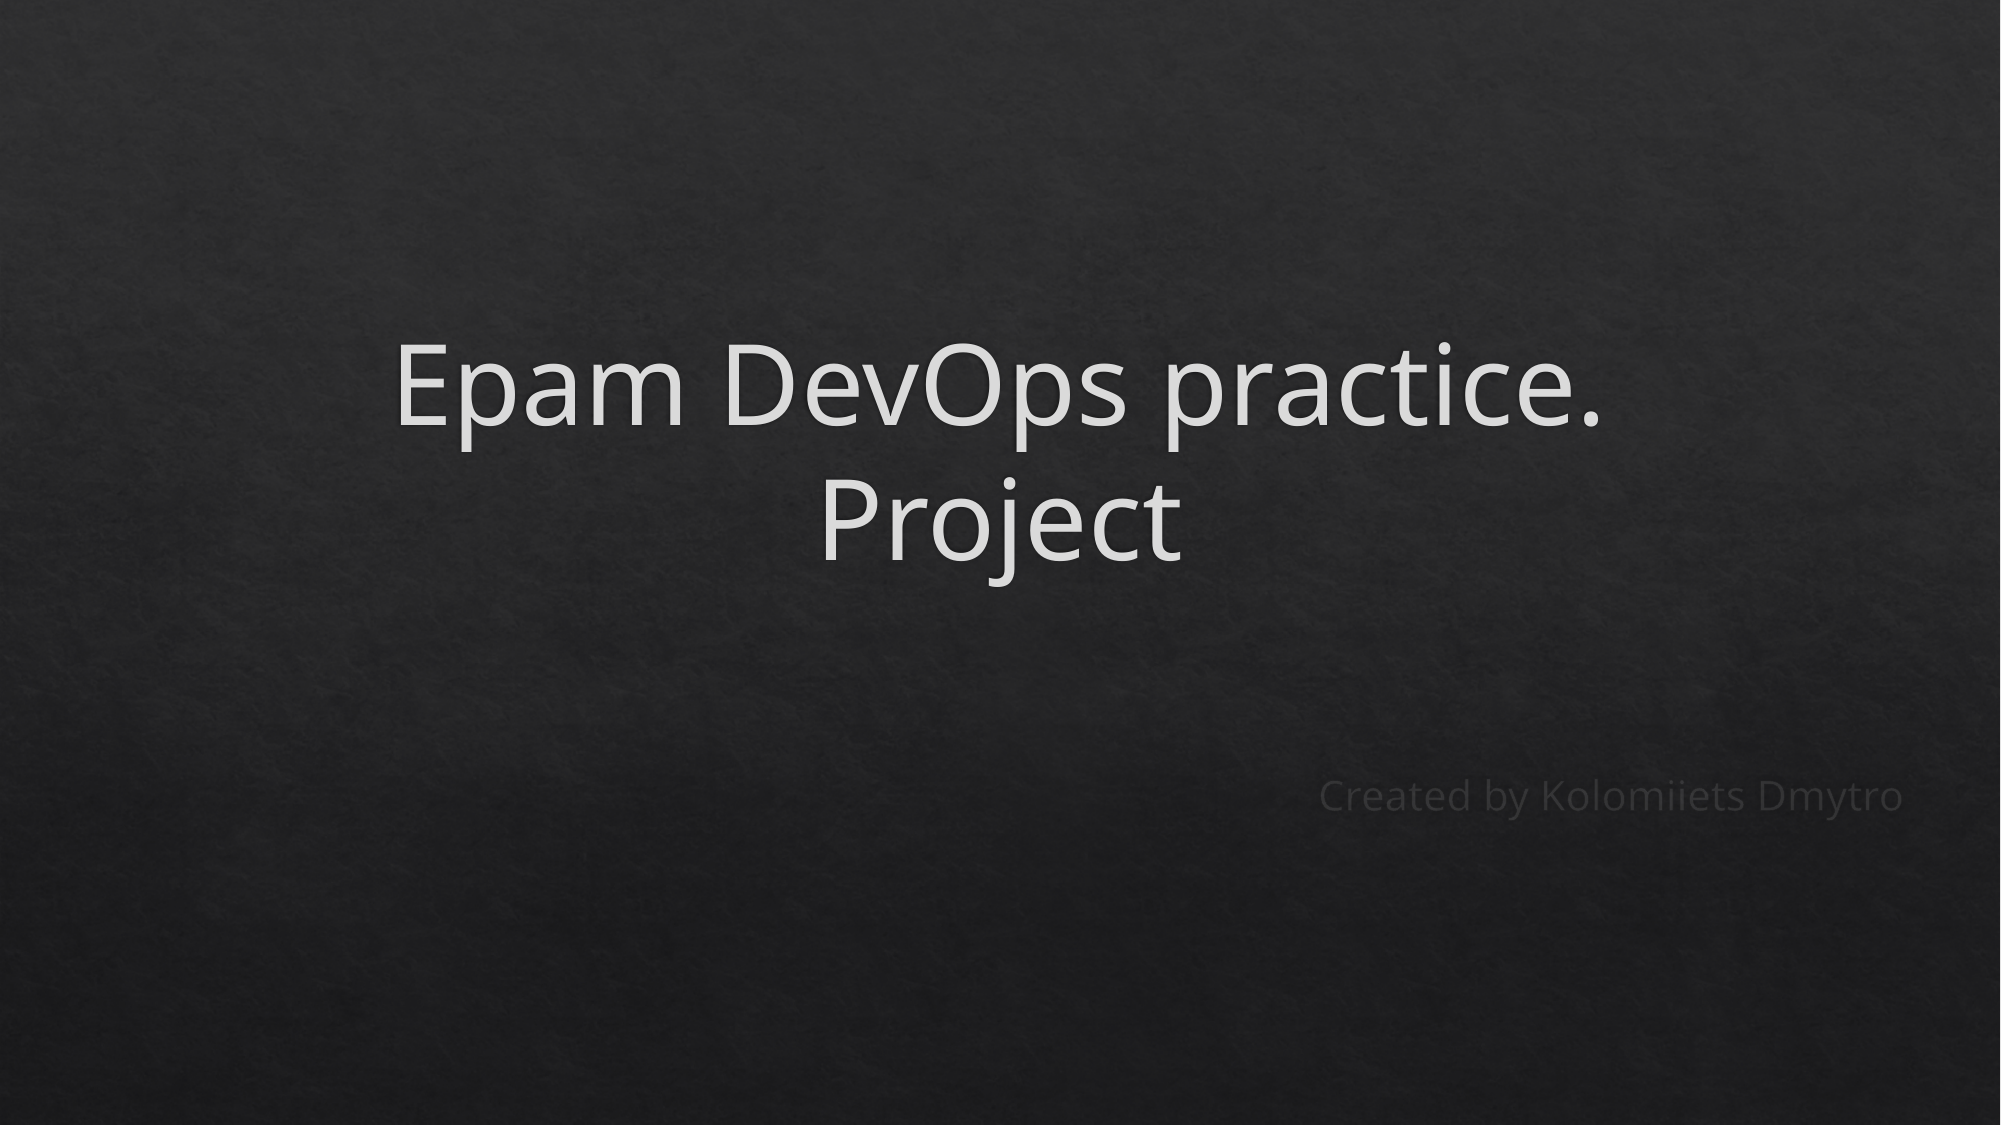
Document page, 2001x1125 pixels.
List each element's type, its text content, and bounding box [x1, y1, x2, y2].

subtitle Created by Kolomiiets Dmytro [370, 761, 1920, 934]
title Epam DevOps practice. Project [224, 290, 1774, 591]
